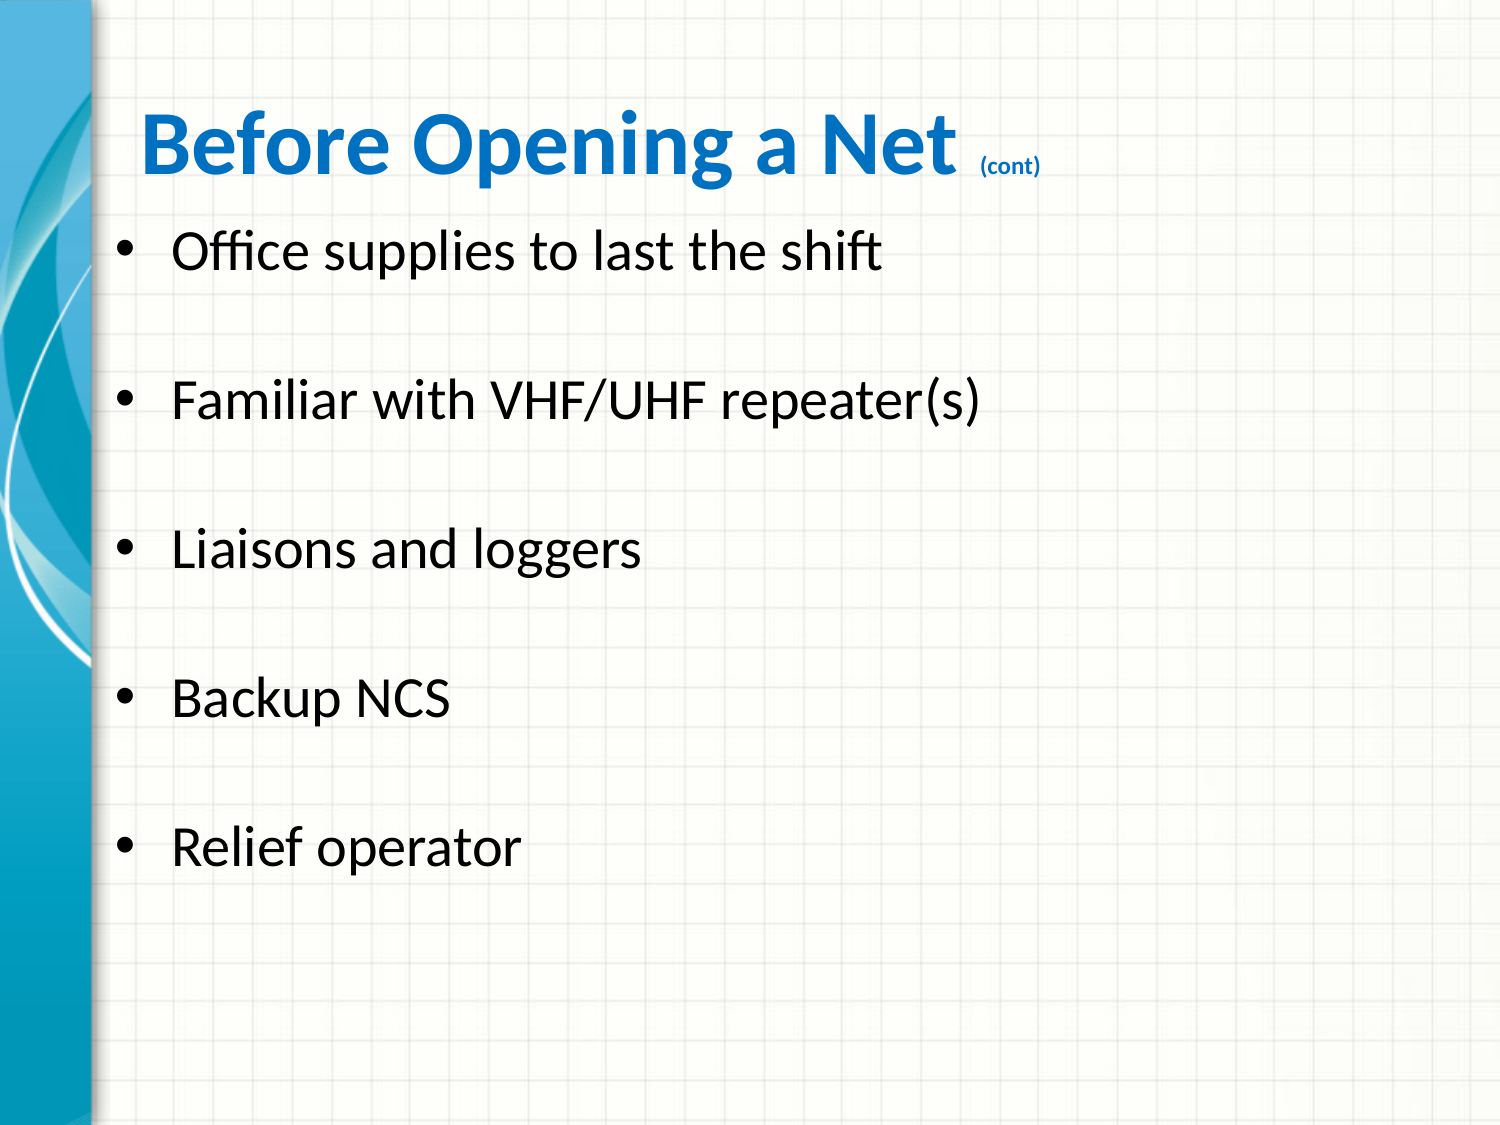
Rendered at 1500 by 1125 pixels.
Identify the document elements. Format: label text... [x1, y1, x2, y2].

picture [0, 0, 1500, 1125]
list Office supplies to last the shift Familiar with VHF/UHF repeater(s) Liaisons and loggers Backup NCS Relief operator [99, 212, 1388, 938]
title Before Opening a Net (cont) [125, 44, 1450, 232]
